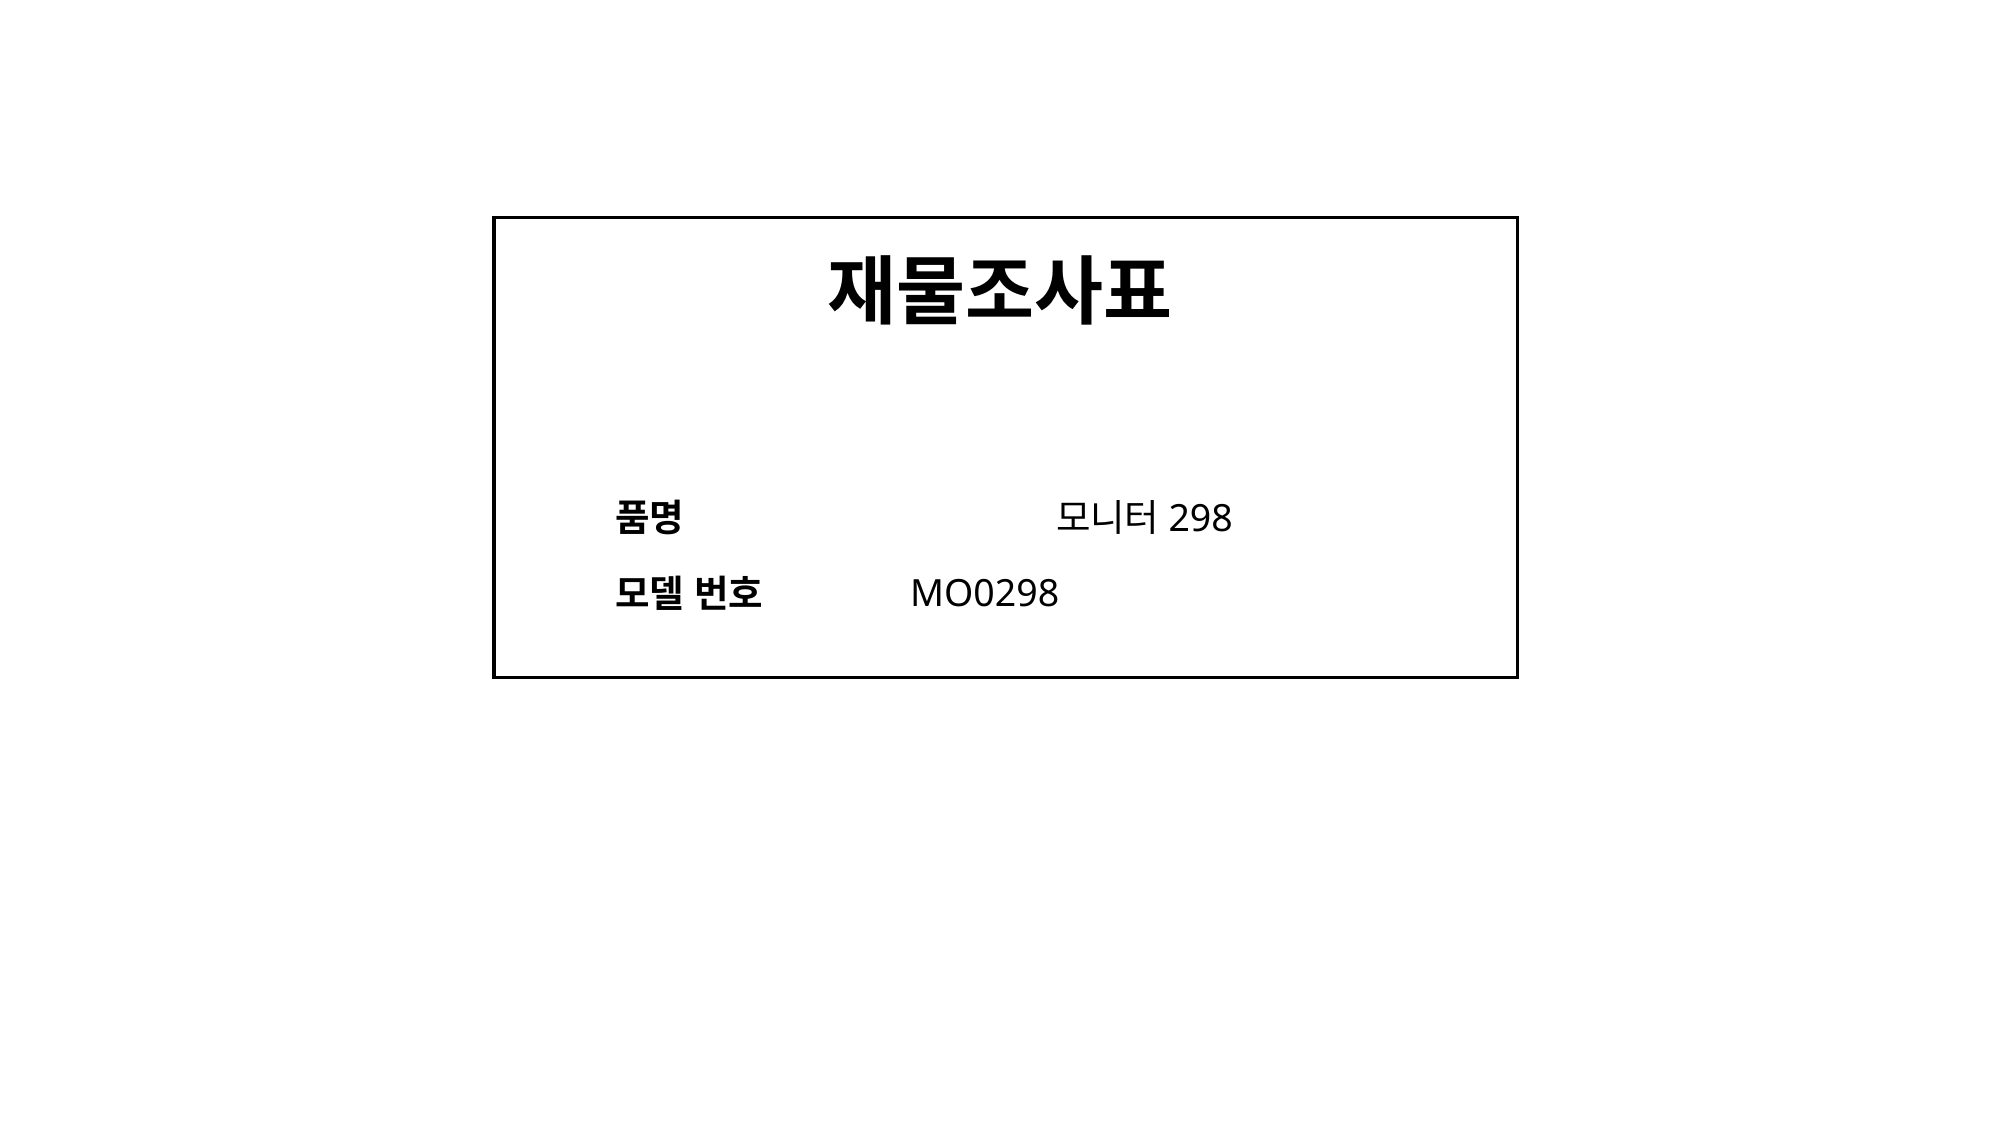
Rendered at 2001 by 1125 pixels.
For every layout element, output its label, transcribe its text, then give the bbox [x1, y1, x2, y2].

text_box 재물조사표 [812, 235, 1188, 341]
text_box 모니터298 [1041, 486, 1249, 547]
text_box 품명 [600, 486, 820, 547]
text_box 모델 번호 [600, 562, 820, 623]
text_box MO0298 [895, 561, 1394, 622]
text_box [492, 216, 1519, 679]
